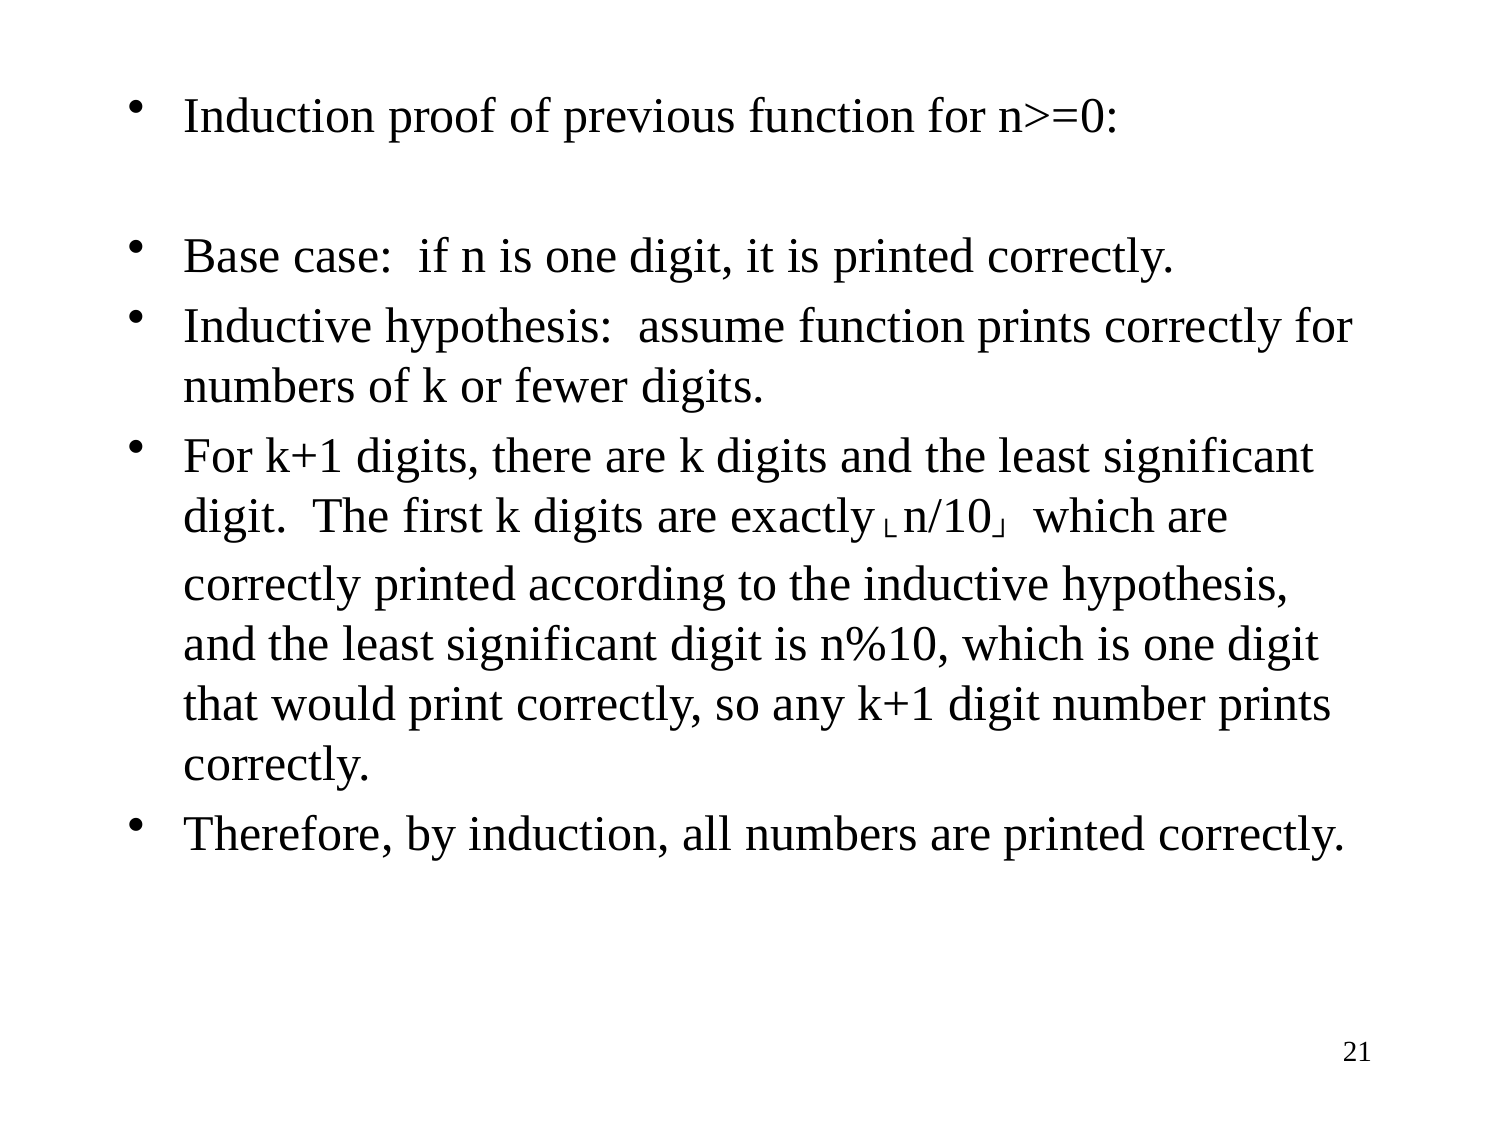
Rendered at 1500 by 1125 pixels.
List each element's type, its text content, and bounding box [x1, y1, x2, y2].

list Induction proof of previous function for n>=0: Base case: if n is one digit, it is printed correctly. Inductive hypothesis: assume function prints correctly for numbers of k or fewer digits. For k+1 digits, there are k digits and the least significant digit. The first k digits are exactly└ n/10┘ which are correctly printed according to the inductive hypothesis, and the least significant digit is n%10, which is one digit that would print correctly, so any k+1 digit number prints correctly. Therefore, by induction, all numbers are printed correctly. [112, 75, 1388, 1000]
slide_number 21 [1174, 1024, 1388, 1101]
